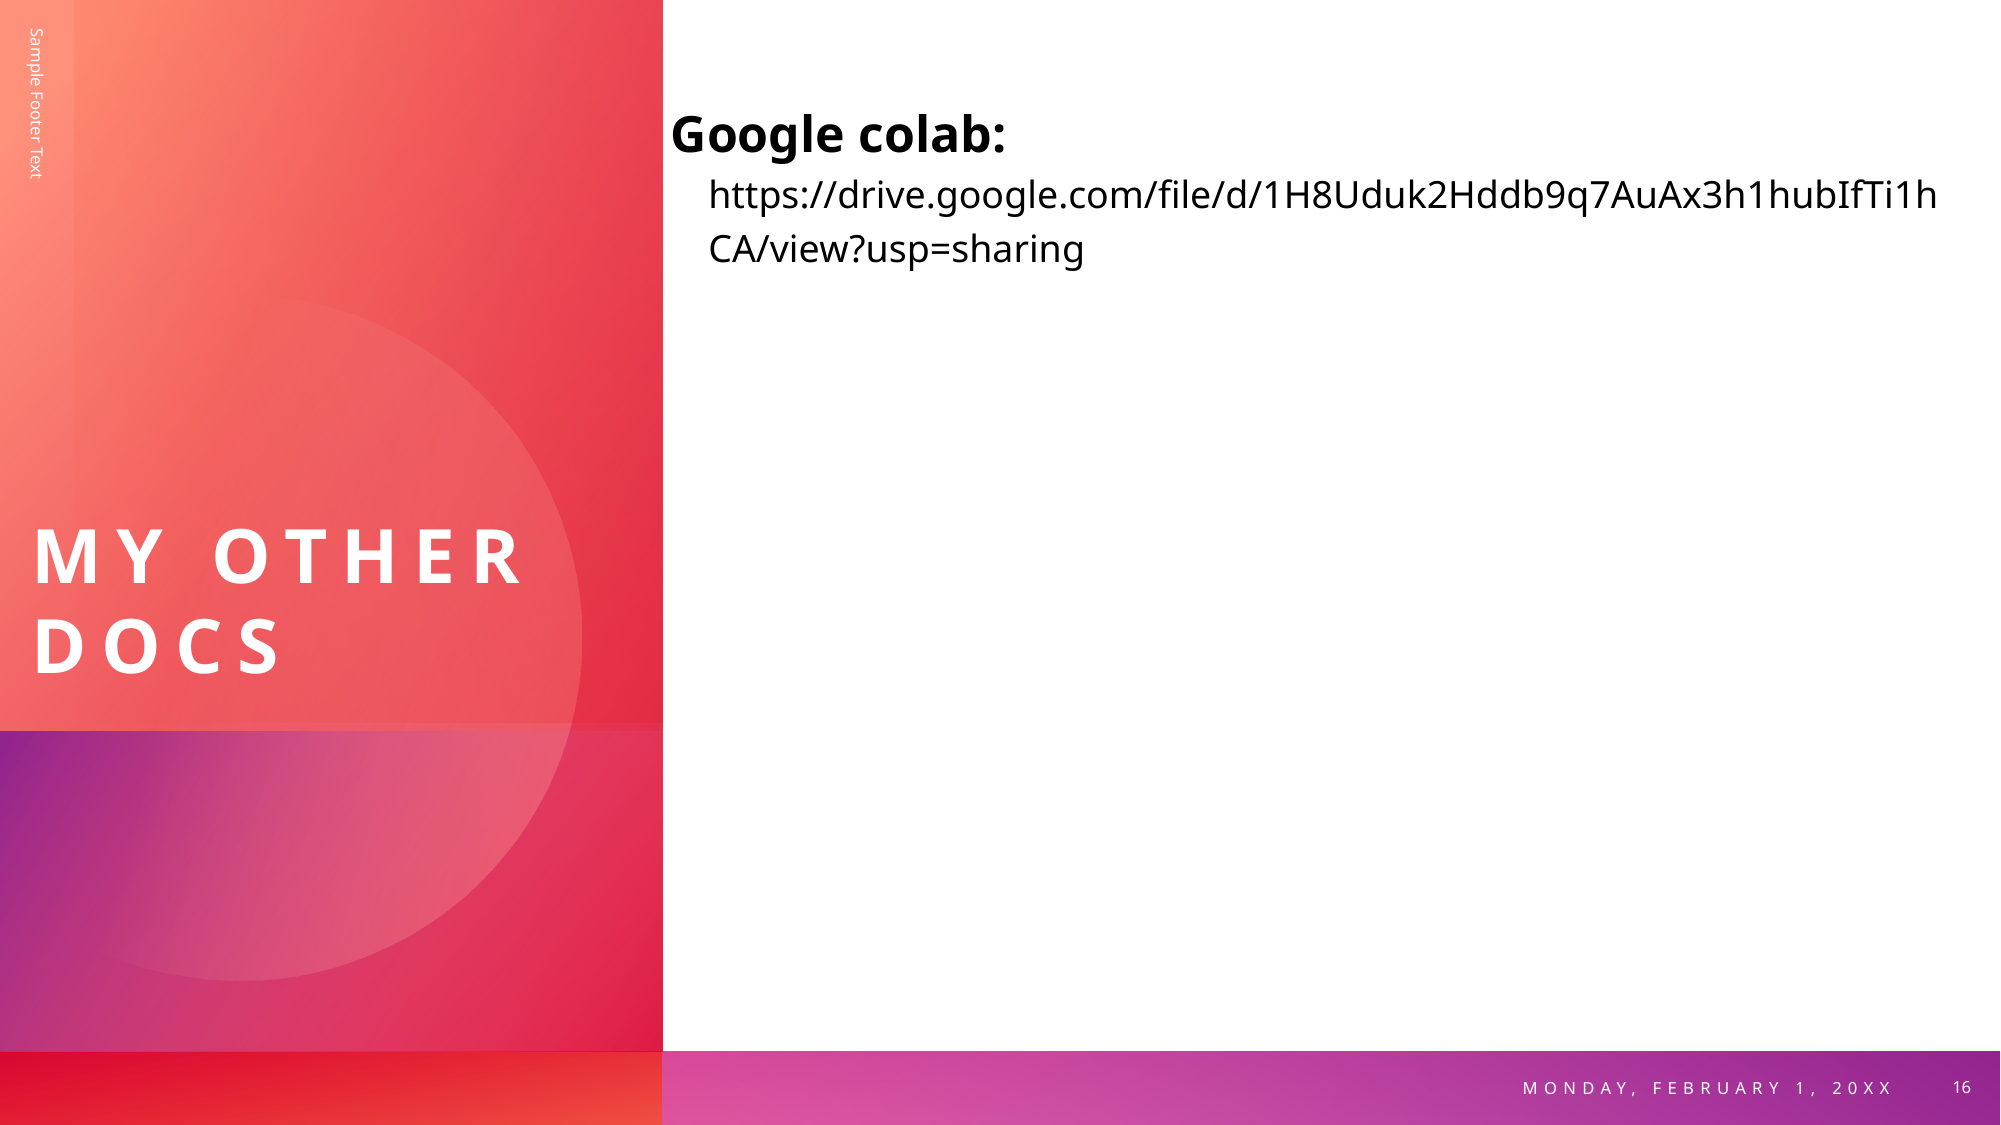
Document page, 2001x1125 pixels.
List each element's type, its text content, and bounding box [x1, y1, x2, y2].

slide_number 16 [1914, 1051, 1987, 1125]
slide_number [1297, 1051, 1905, 1125]
title My Other DOCs [76, 96, 627, 689]
list Google colab: https://drive.google.com/file/d/1H8Uduk2Hddb9q7AuAx3h1hubIfTi1hCA/view?usp=sharing [670, 33, 1961, 328]
footer Sample Footer Text [0, 13, 76, 689]
